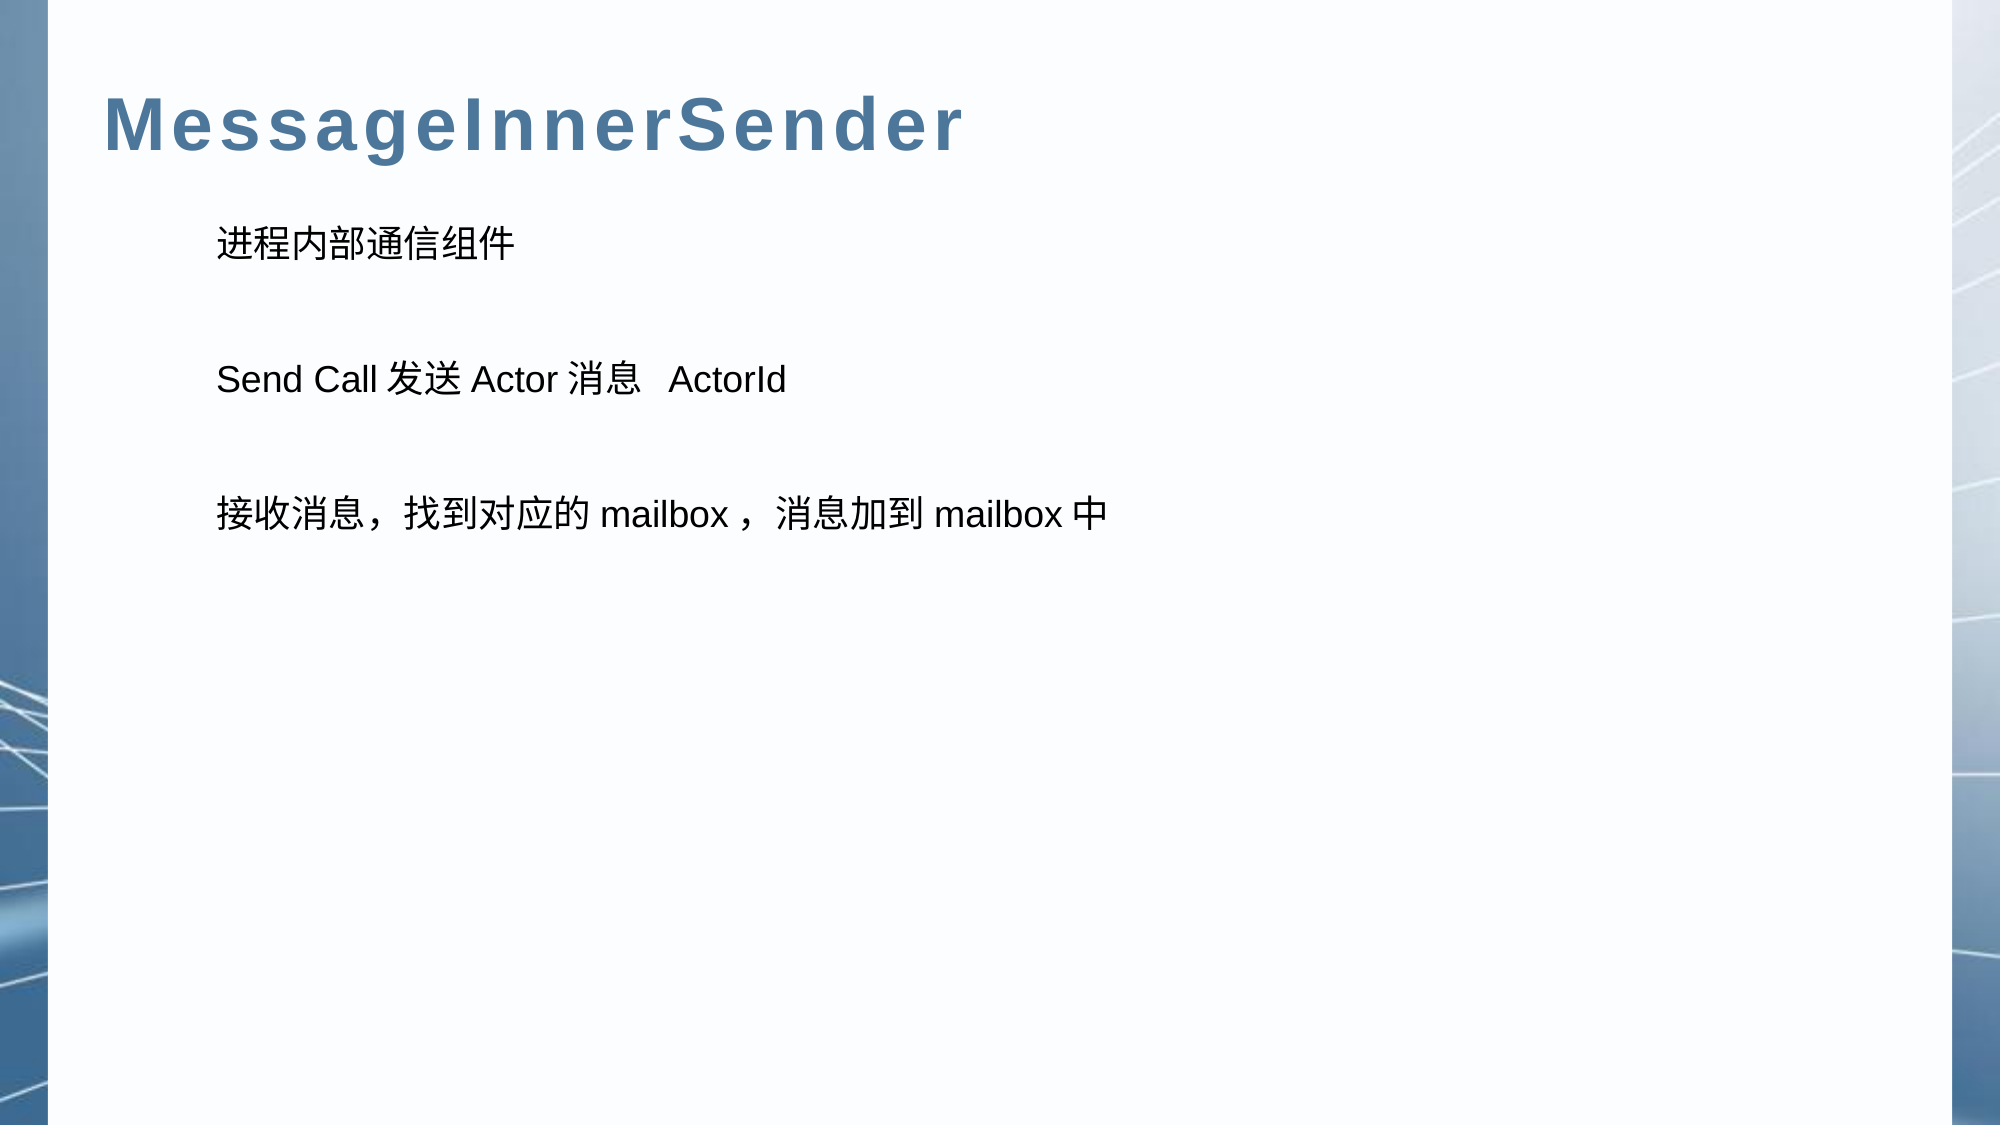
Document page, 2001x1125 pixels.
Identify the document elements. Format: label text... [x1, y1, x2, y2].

text_box MessageInnerSender [88, 62, 1930, 179]
text_box 进程内部通信组件 Send Call发送Actor消息 ActorId 接收消息，找到对应的mailbox，消息加到mailbox中 [201, 212, 1782, 995]
picture [1953, 0, 2000, 1125]
picture [0, 0, 47, 1125]
